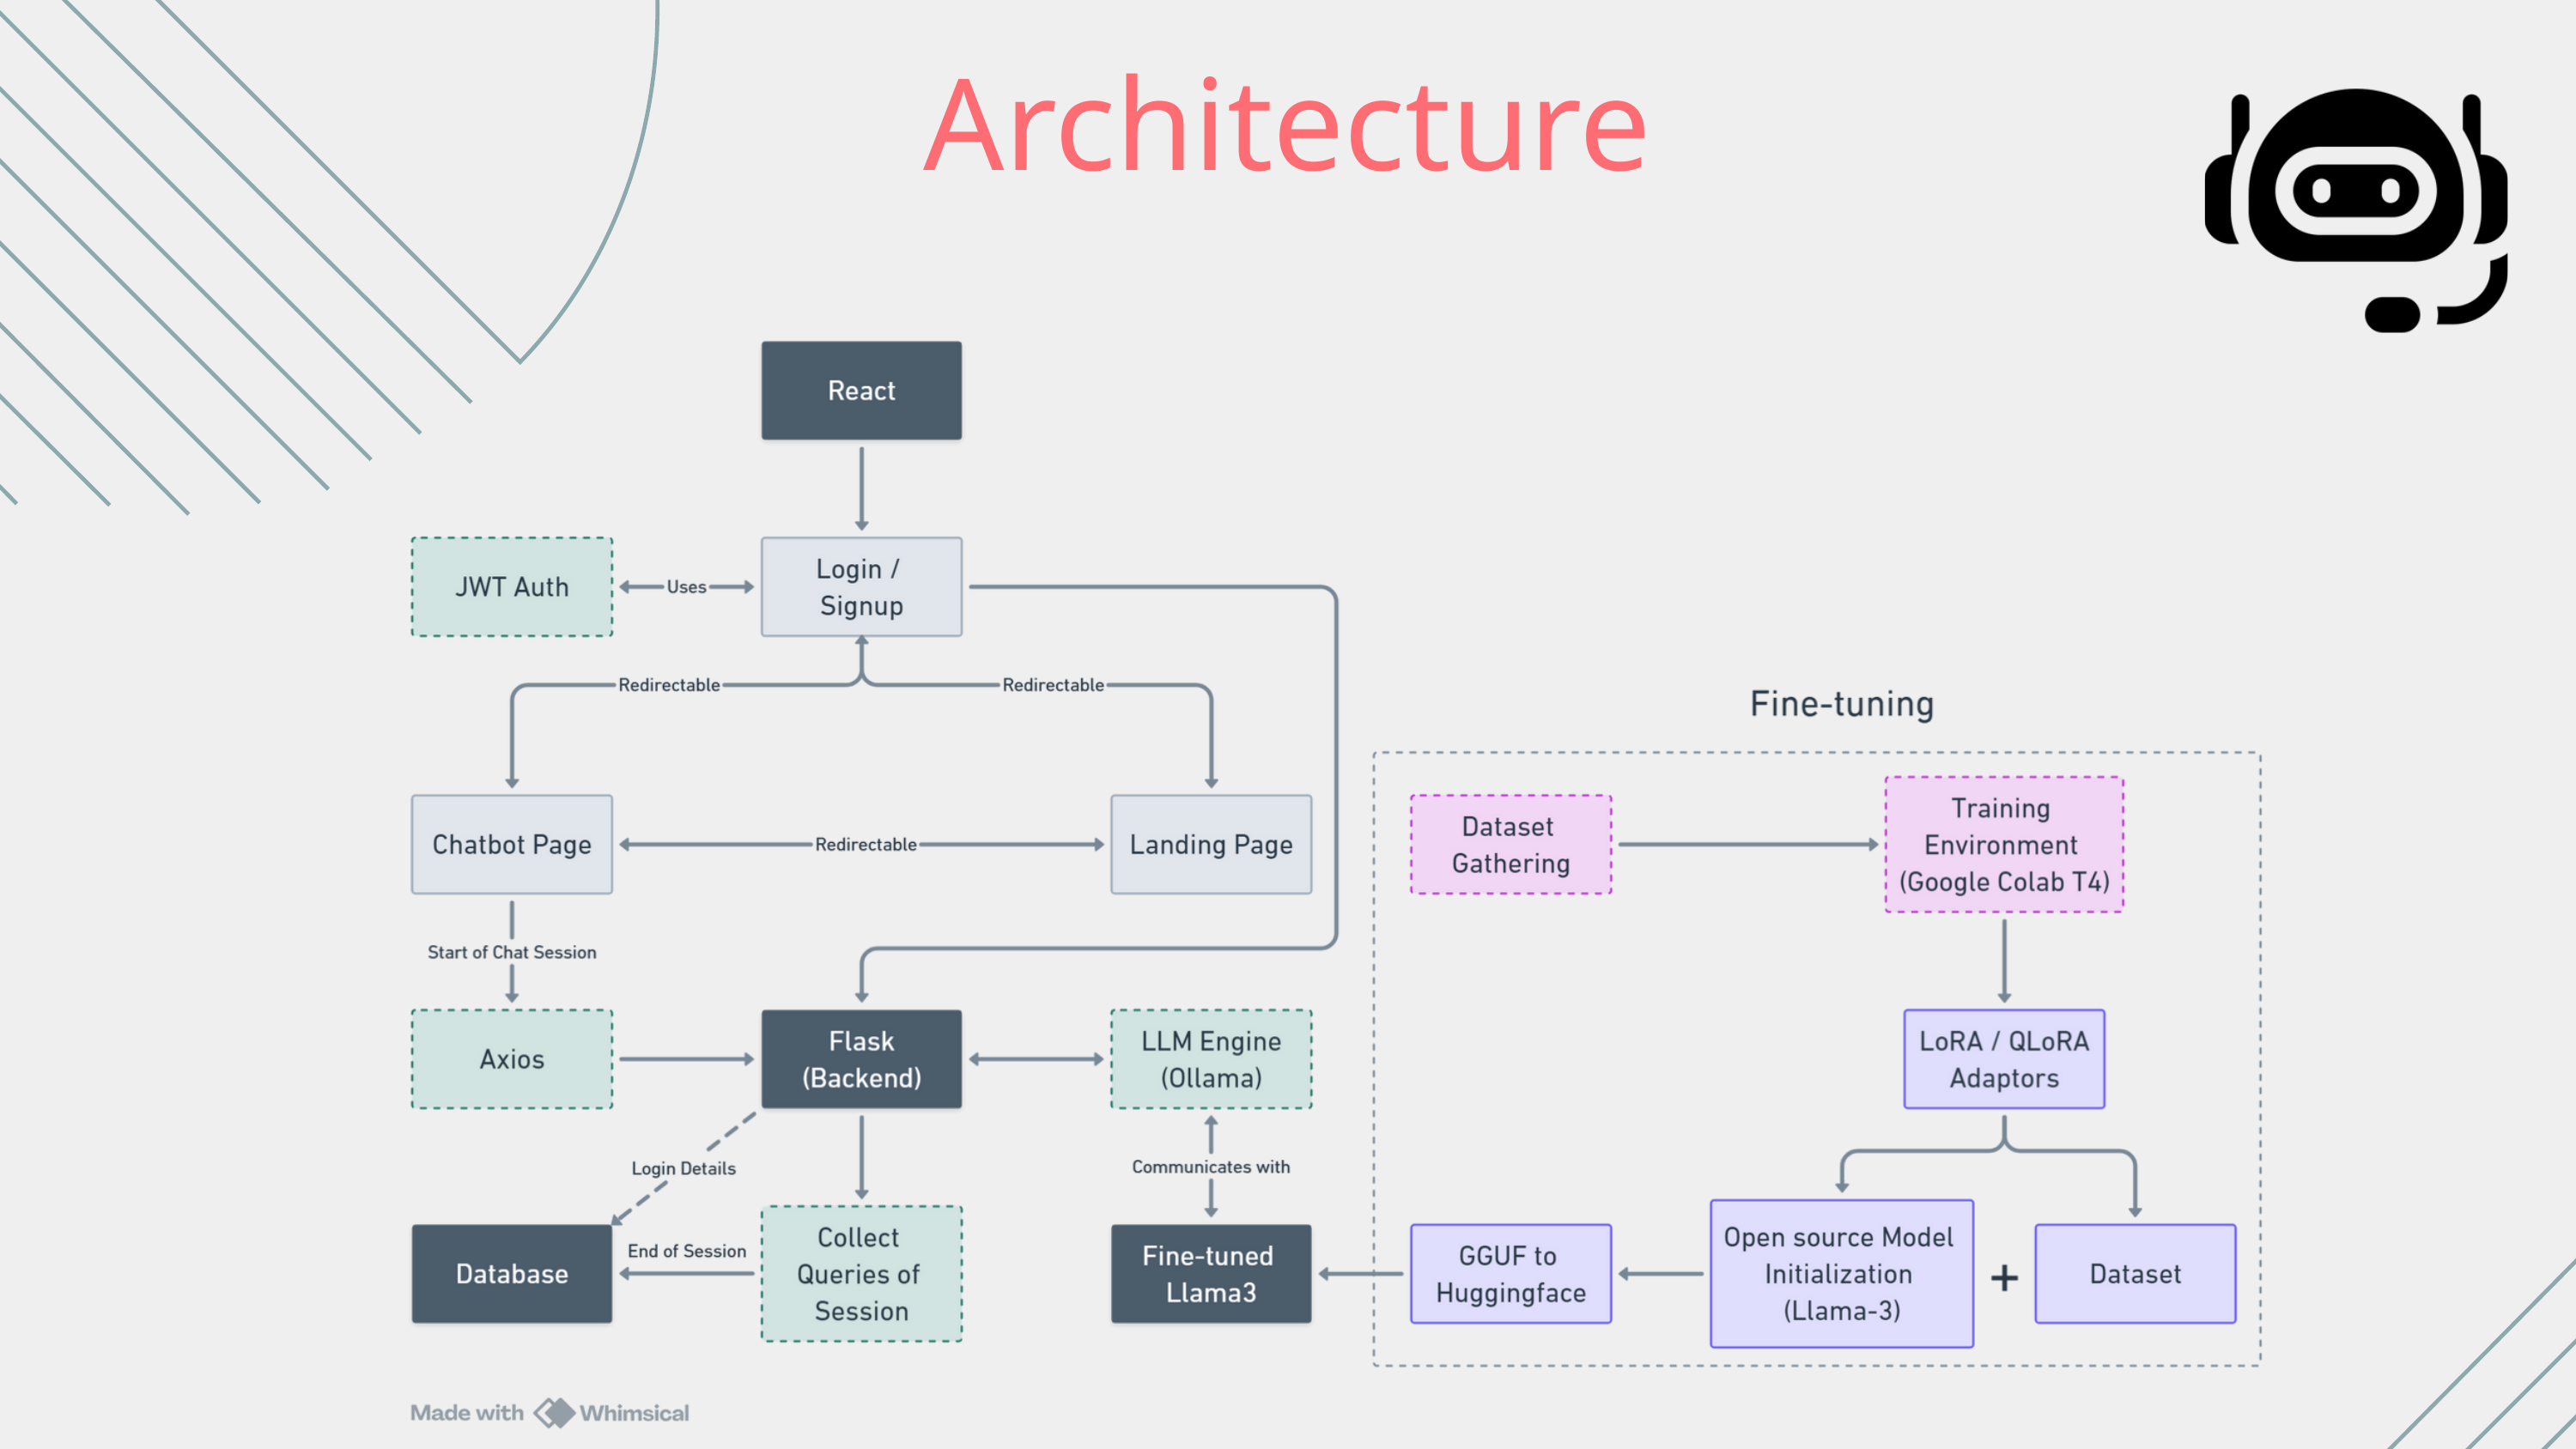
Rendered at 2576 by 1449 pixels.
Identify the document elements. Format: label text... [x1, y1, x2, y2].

text_box [2204, 59, 2508, 362]
text_box [349, 280, 2324, 1449]
text_box Architecture [440, 68, 2136, 196]
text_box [0, 0, 851, 67]
